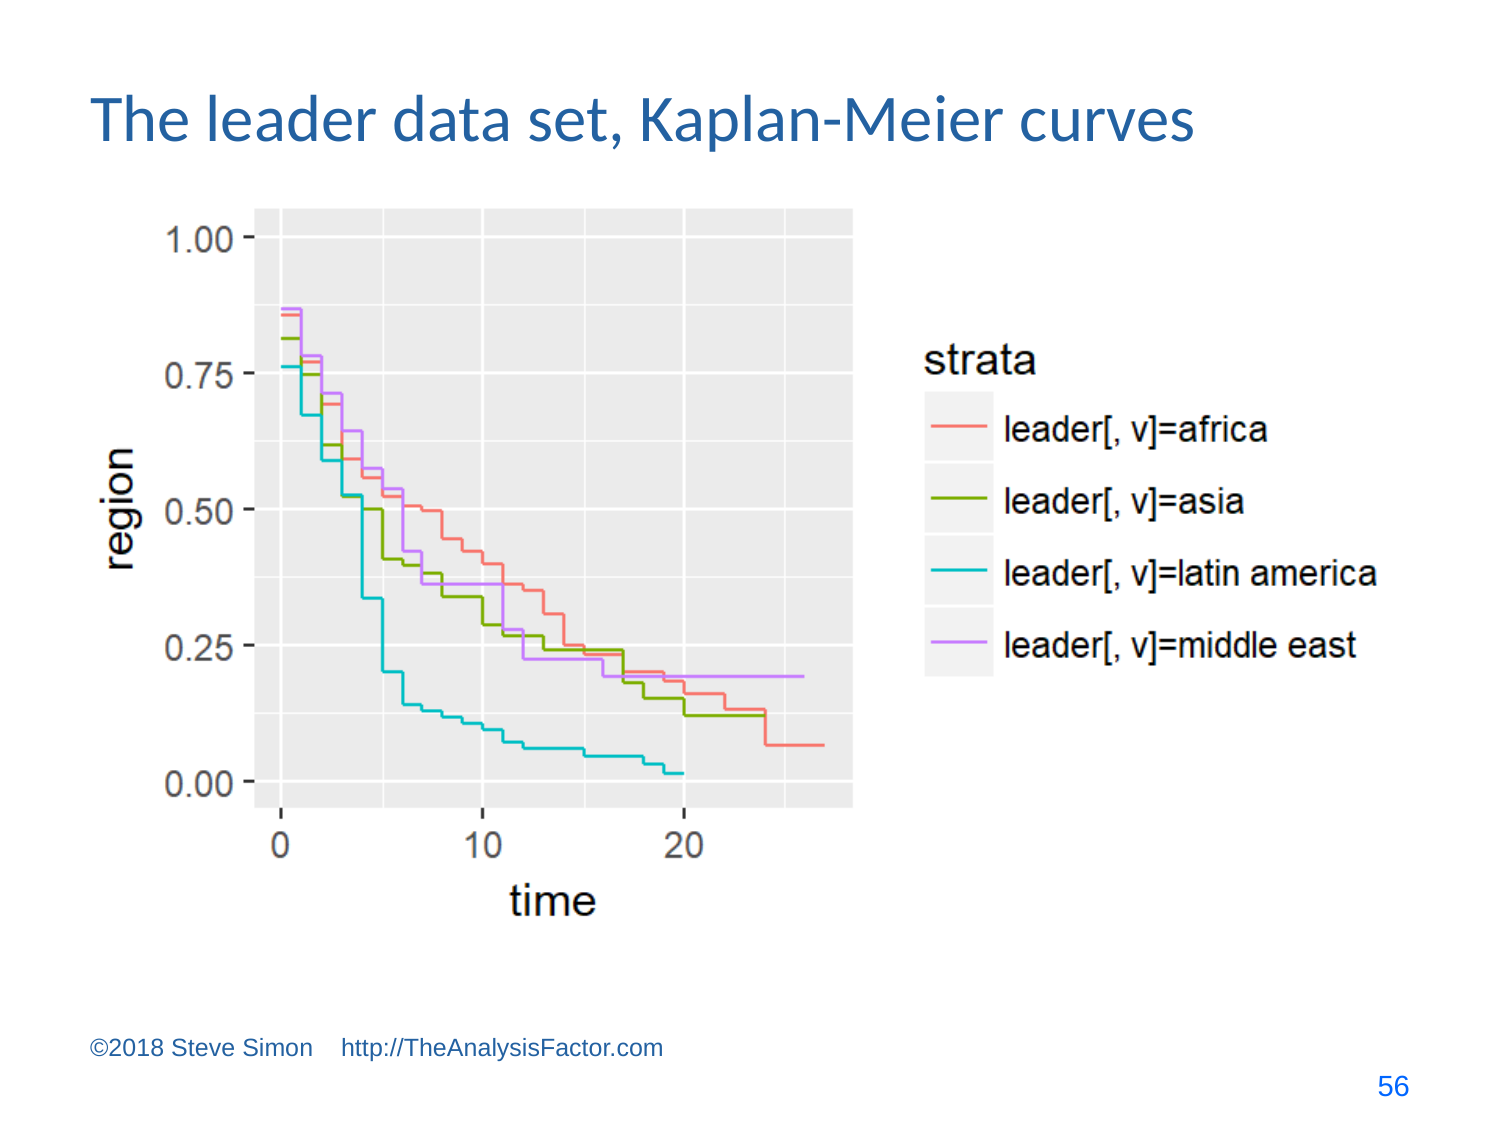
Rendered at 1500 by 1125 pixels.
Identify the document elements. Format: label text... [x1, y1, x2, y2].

title The leader data set, Kaplan-Meier curves [75, 62, 1425, 163]
picture [74, 187, 1426, 938]
footer ©2018 Steve Simon http://TheAnalysisFactor.com [75, 1024, 1338, 1103]
slide_number 56 [1275, 1025, 1425, 1104]
